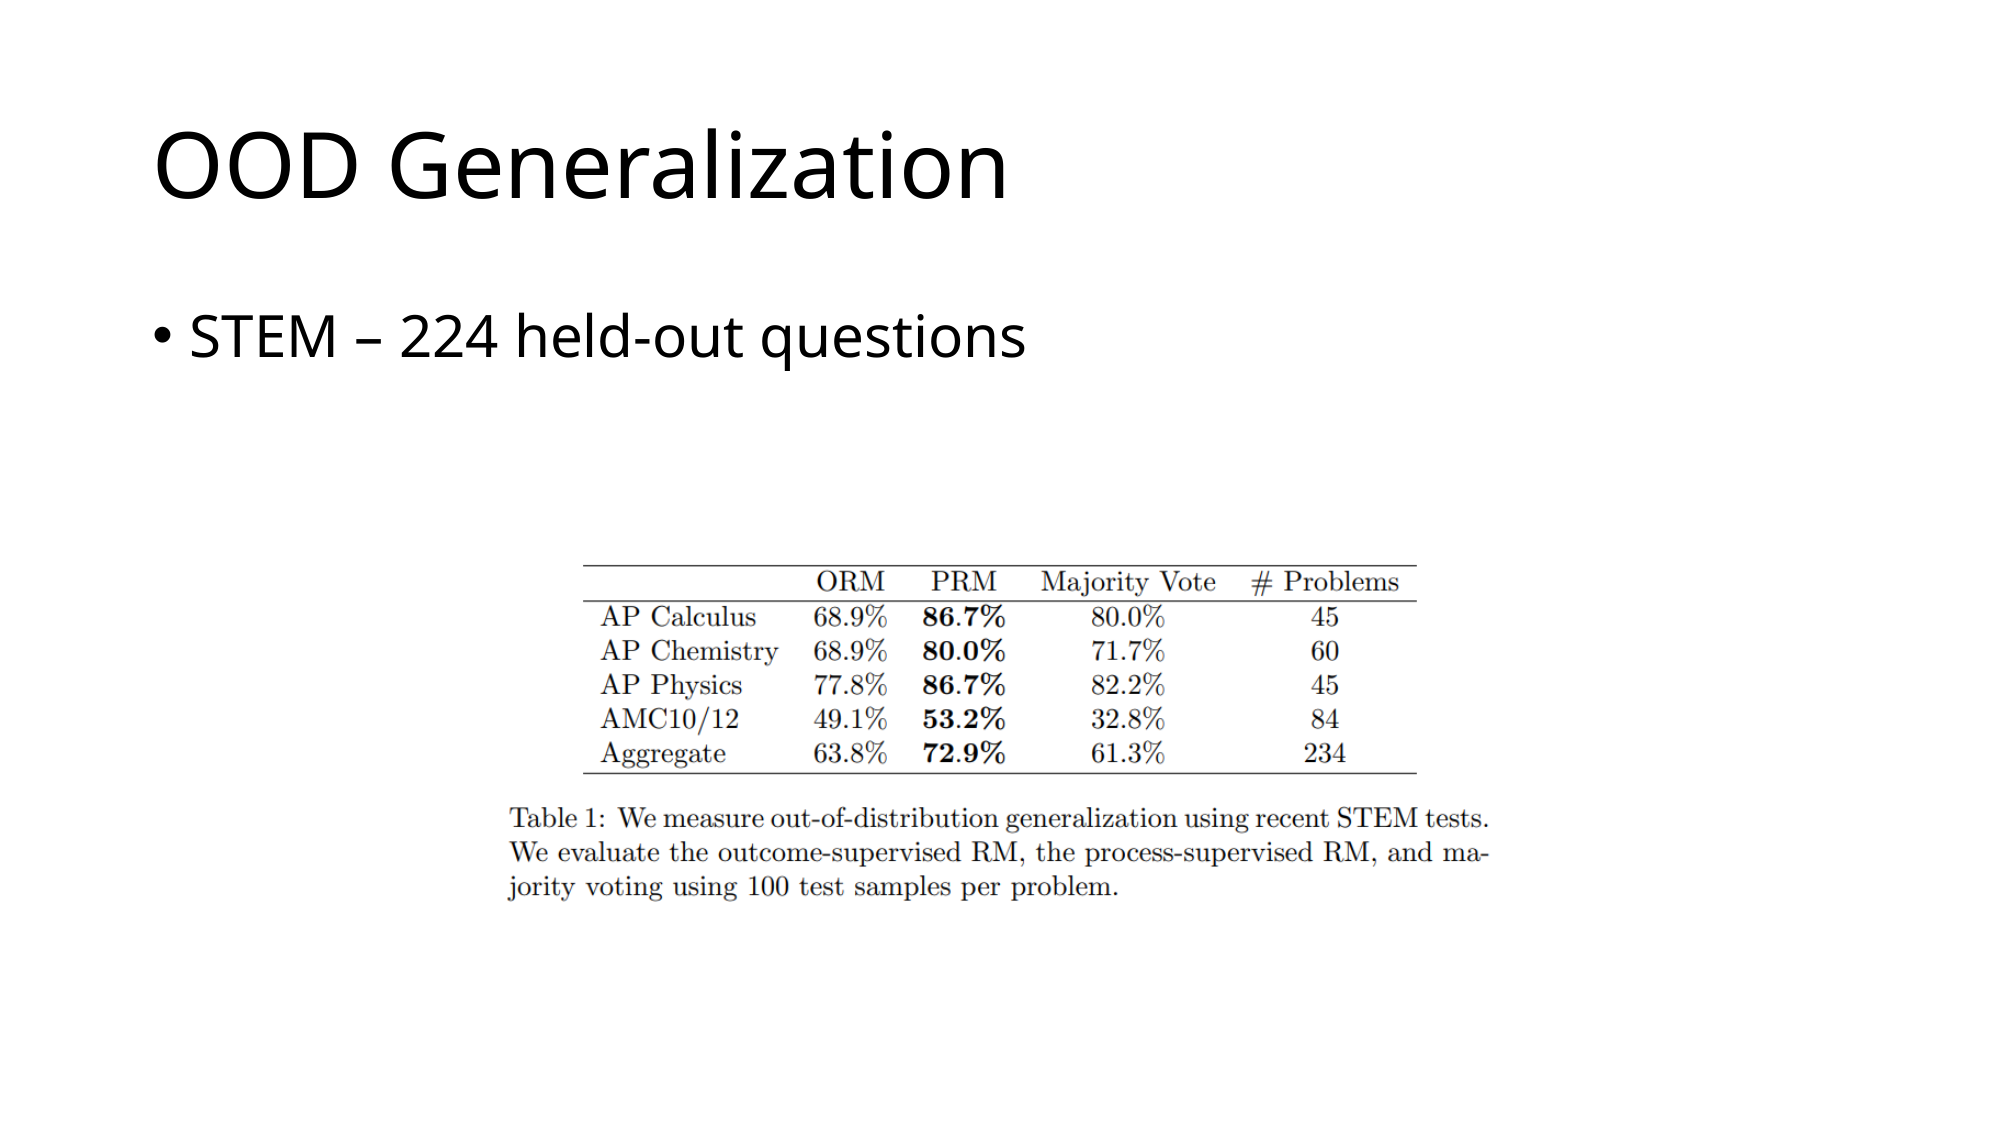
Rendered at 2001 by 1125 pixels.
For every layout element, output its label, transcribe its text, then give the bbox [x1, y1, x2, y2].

picture [503, 562, 1497, 904]
title OOD Generalization [137, 59, 1863, 278]
list STEM – 224 held-out questions [137, 299, 1863, 1014]
